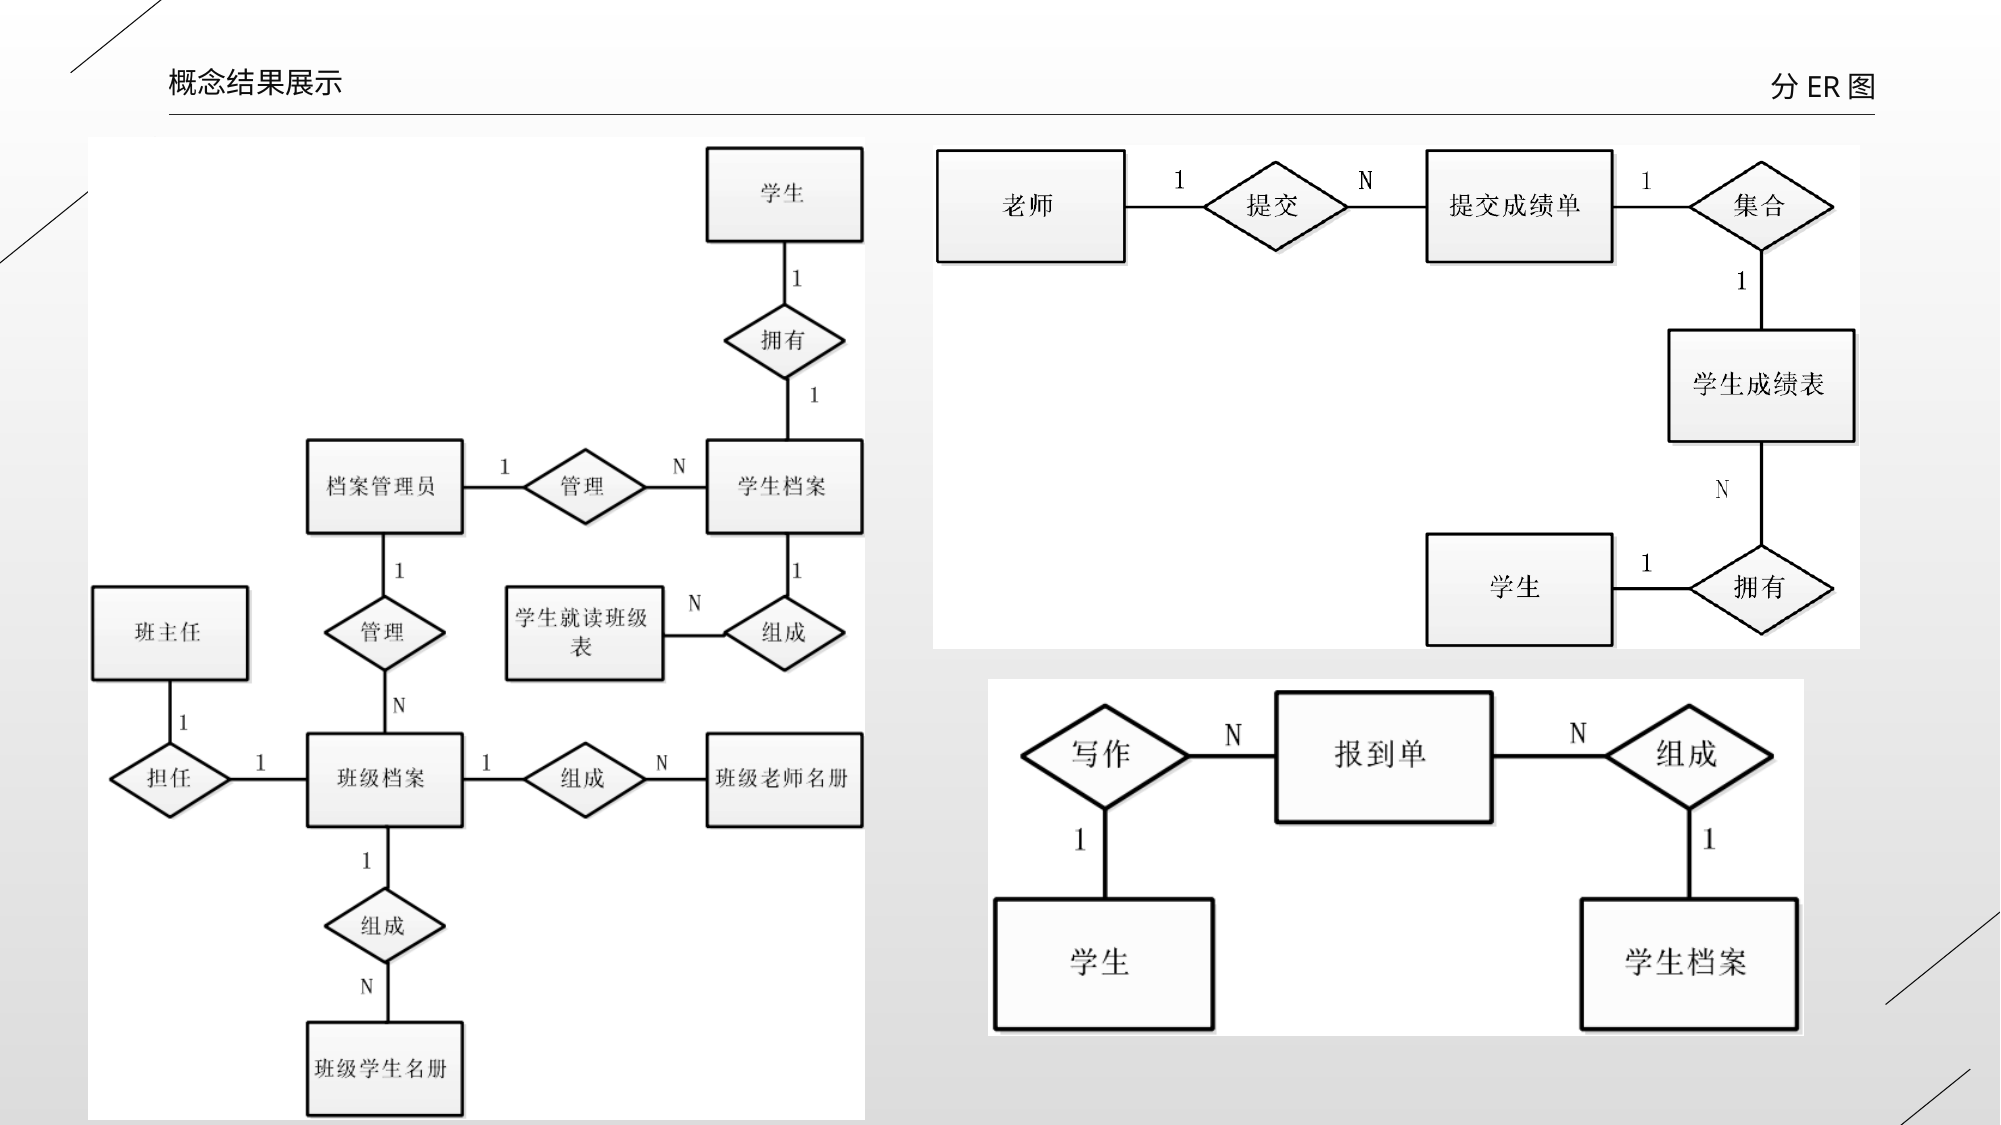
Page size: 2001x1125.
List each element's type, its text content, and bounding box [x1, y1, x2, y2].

text_box 分ER图 [1755, 61, 2000, 112]
picture [933, 145, 1860, 649]
picture [88, 137, 865, 1120]
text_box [1571, 682, 2000, 1125]
picture [988, 679, 1804, 1036]
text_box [0, 0, 470, 460]
